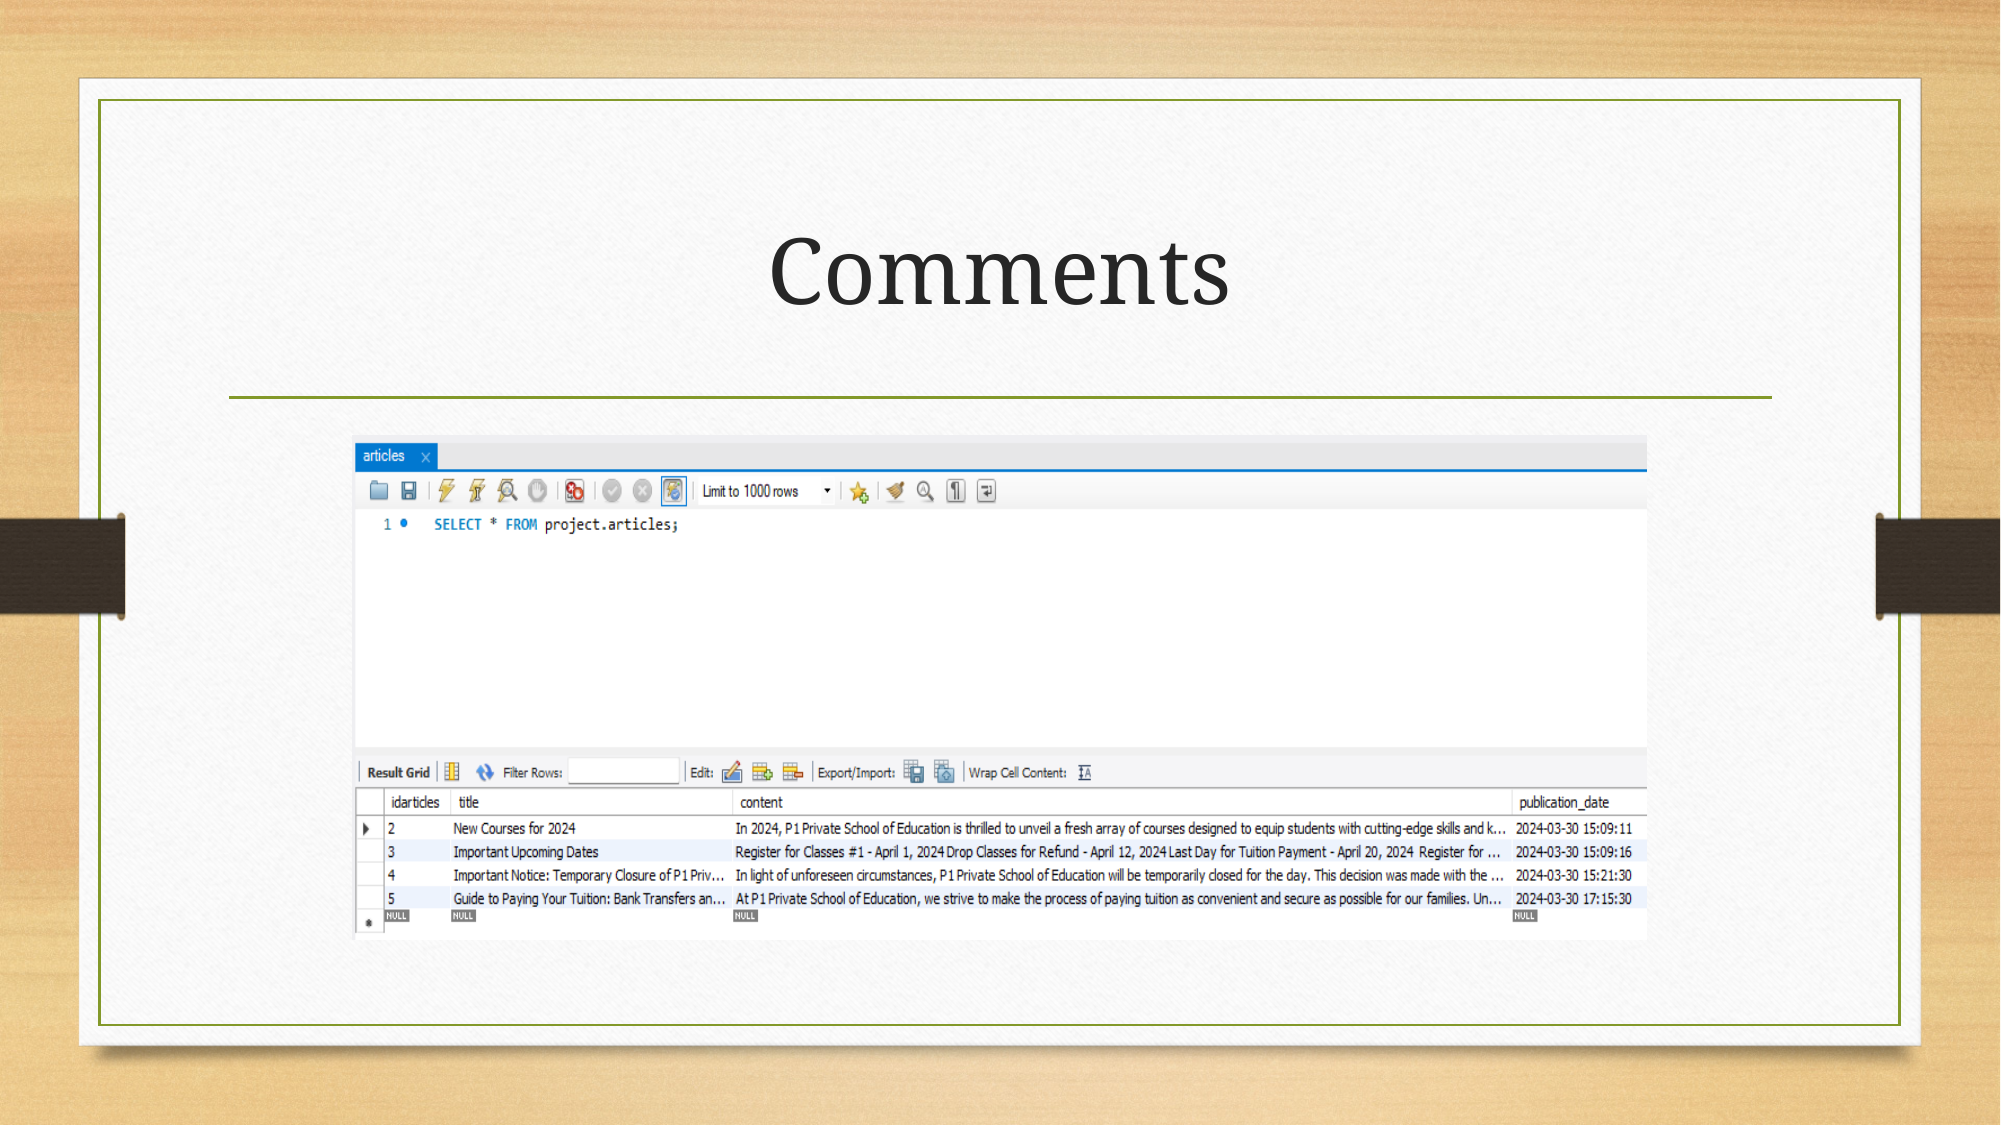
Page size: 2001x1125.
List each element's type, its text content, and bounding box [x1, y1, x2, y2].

title Comments [212, 161, 1788, 375]
picture [0, 0, 2001, 1125]
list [352, 435, 1647, 940]
